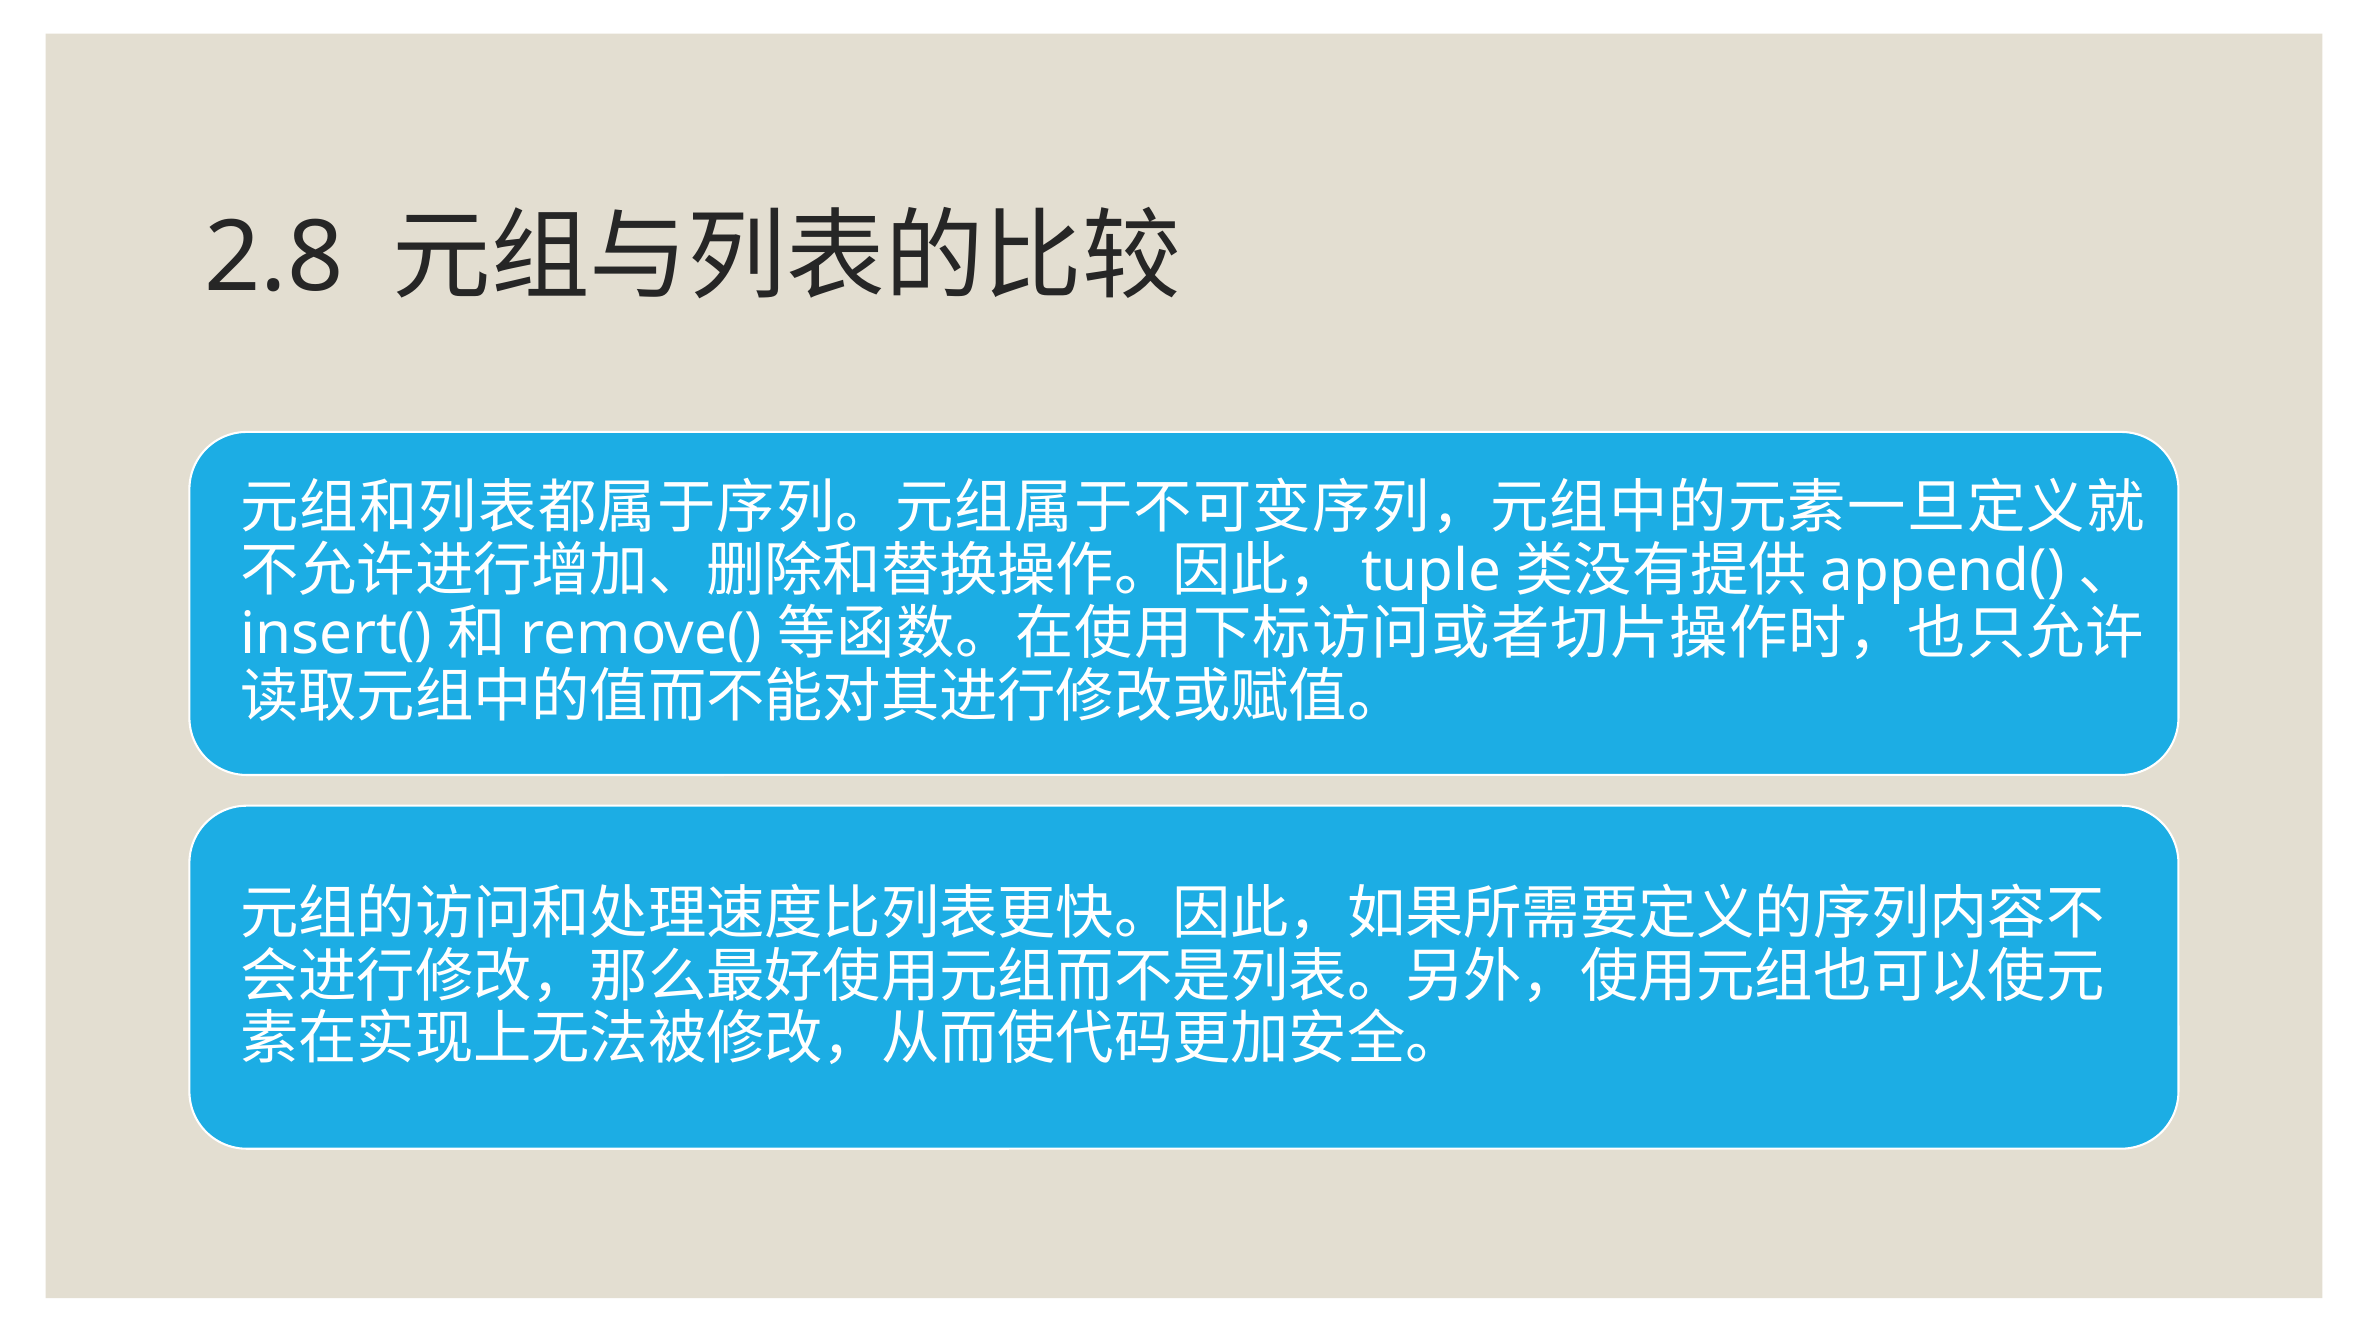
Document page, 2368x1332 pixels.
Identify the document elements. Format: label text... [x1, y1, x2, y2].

title 2.8 元组与列表的比较 [189, 124, 2179, 392]
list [189, 408, 2179, 1173]
